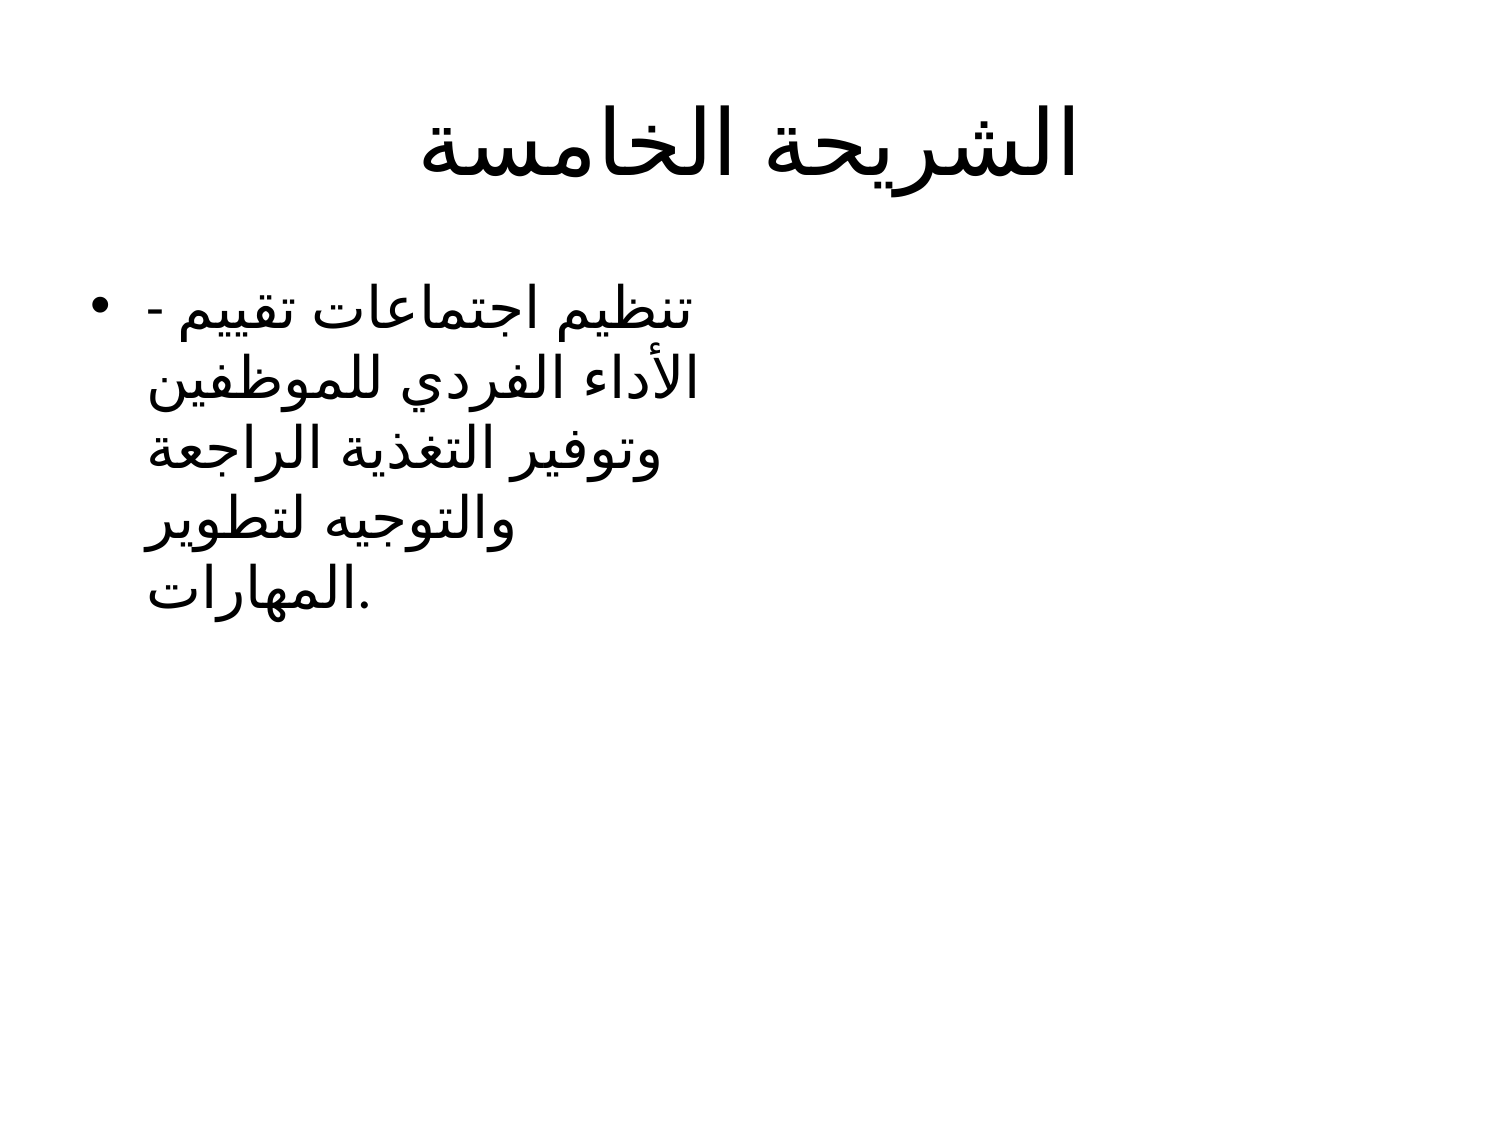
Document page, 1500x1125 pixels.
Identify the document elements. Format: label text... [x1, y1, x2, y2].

list - تنظيم اجتماعات تقييم الأداء الفردي للموظفين وتوفير التغذية الراجعة والتوجيه لتطوير المهارات. [75, 262, 738, 1005]
title الشريحة الخامسة [75, 45, 1425, 233]
